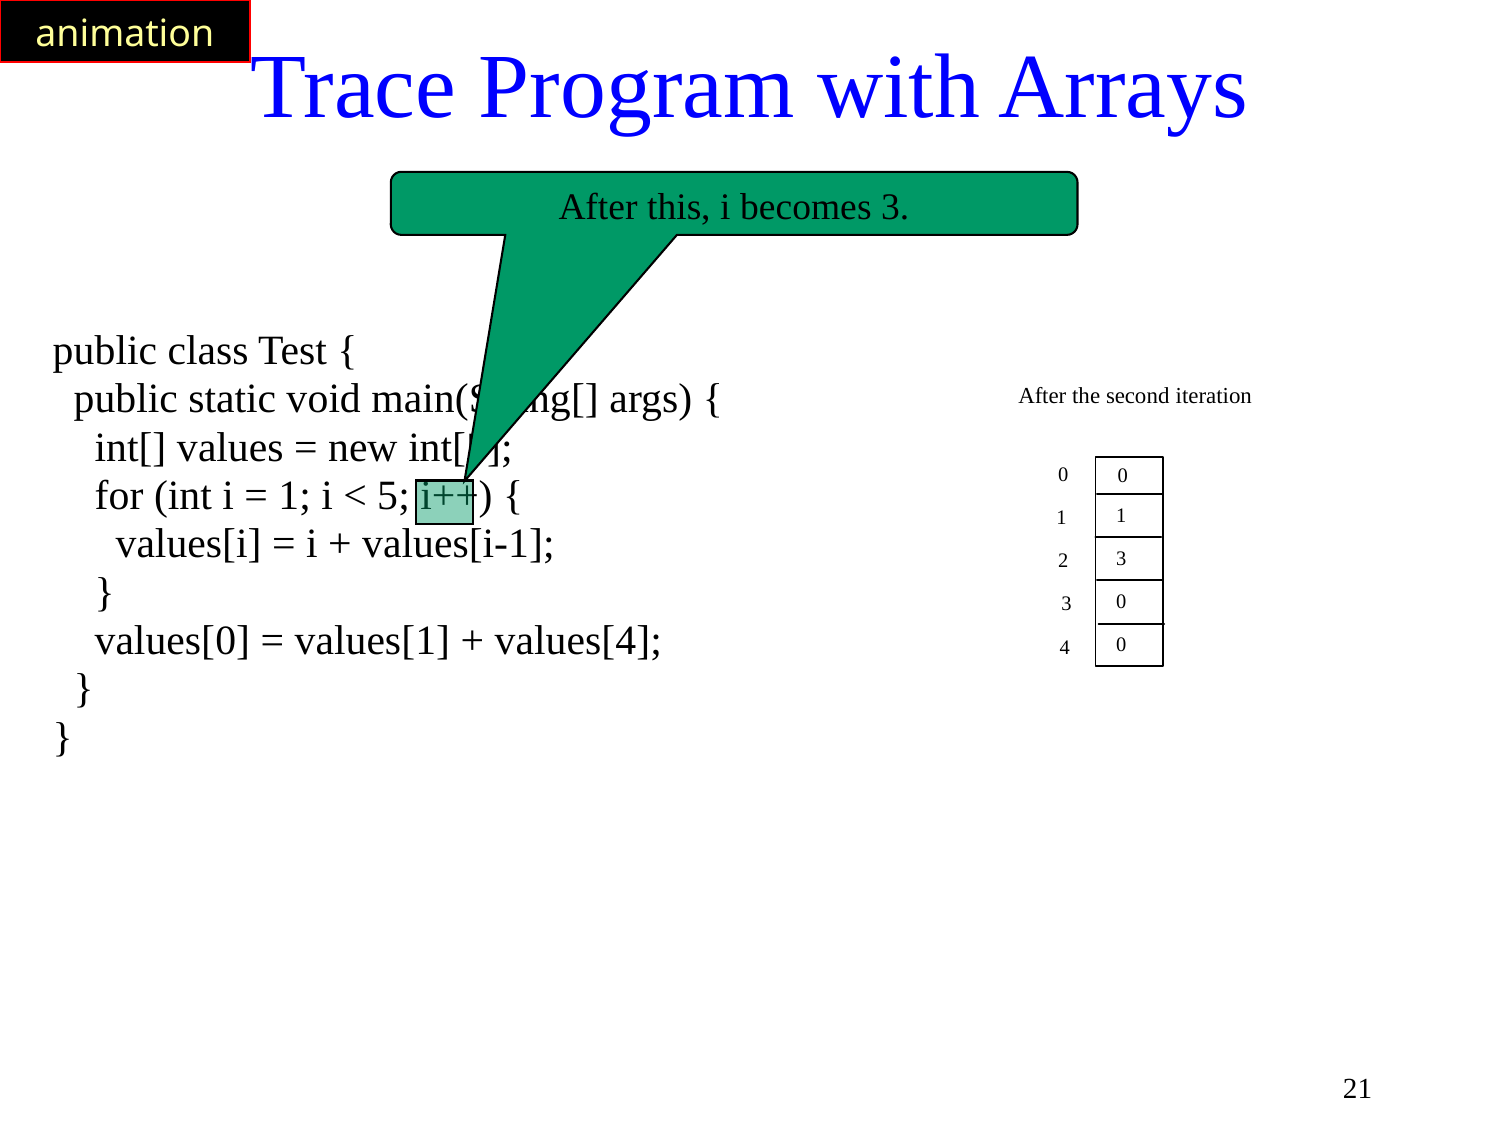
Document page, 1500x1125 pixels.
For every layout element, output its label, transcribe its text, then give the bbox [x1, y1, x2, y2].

text_box [416, 480, 473, 525]
text_box After this, i becomes 3. [390, 171, 1078, 421]
list public class Test { public static void main(String[] args) { int[] values = new int[5]; for (int i = 1; i < 5; i++) { values[i] = i + values[i-1]; } values[0] = values[1] + values[4]; } } [37, 422, 750, 788]
title Trace Program with Arrays [112, 37, 1388, 125]
text_box animation [0, 0, 250, 63]
slide_number 21 [1074, 1049, 1388, 1125]
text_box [957, 335, 1280, 681]
list public class Test { public static void main(String[] args) { int[] values = new int[5]; for (int i = 1; i < 5; i++) { values[i] = i + values[i-1]; } values[0] = values[1] + values[4]; } } [518, 324, 750, 421]
text_box After this, i becomes 3. [464, 422, 516, 480]
list public class Test { public static void main(String[] args) { int[] values = new int[5]; for (int i = 1; i < 5; i++) { values[i] = i + values[i-1]; } values[0] = values[1] + values[4]; } } [37, 324, 490, 421]
